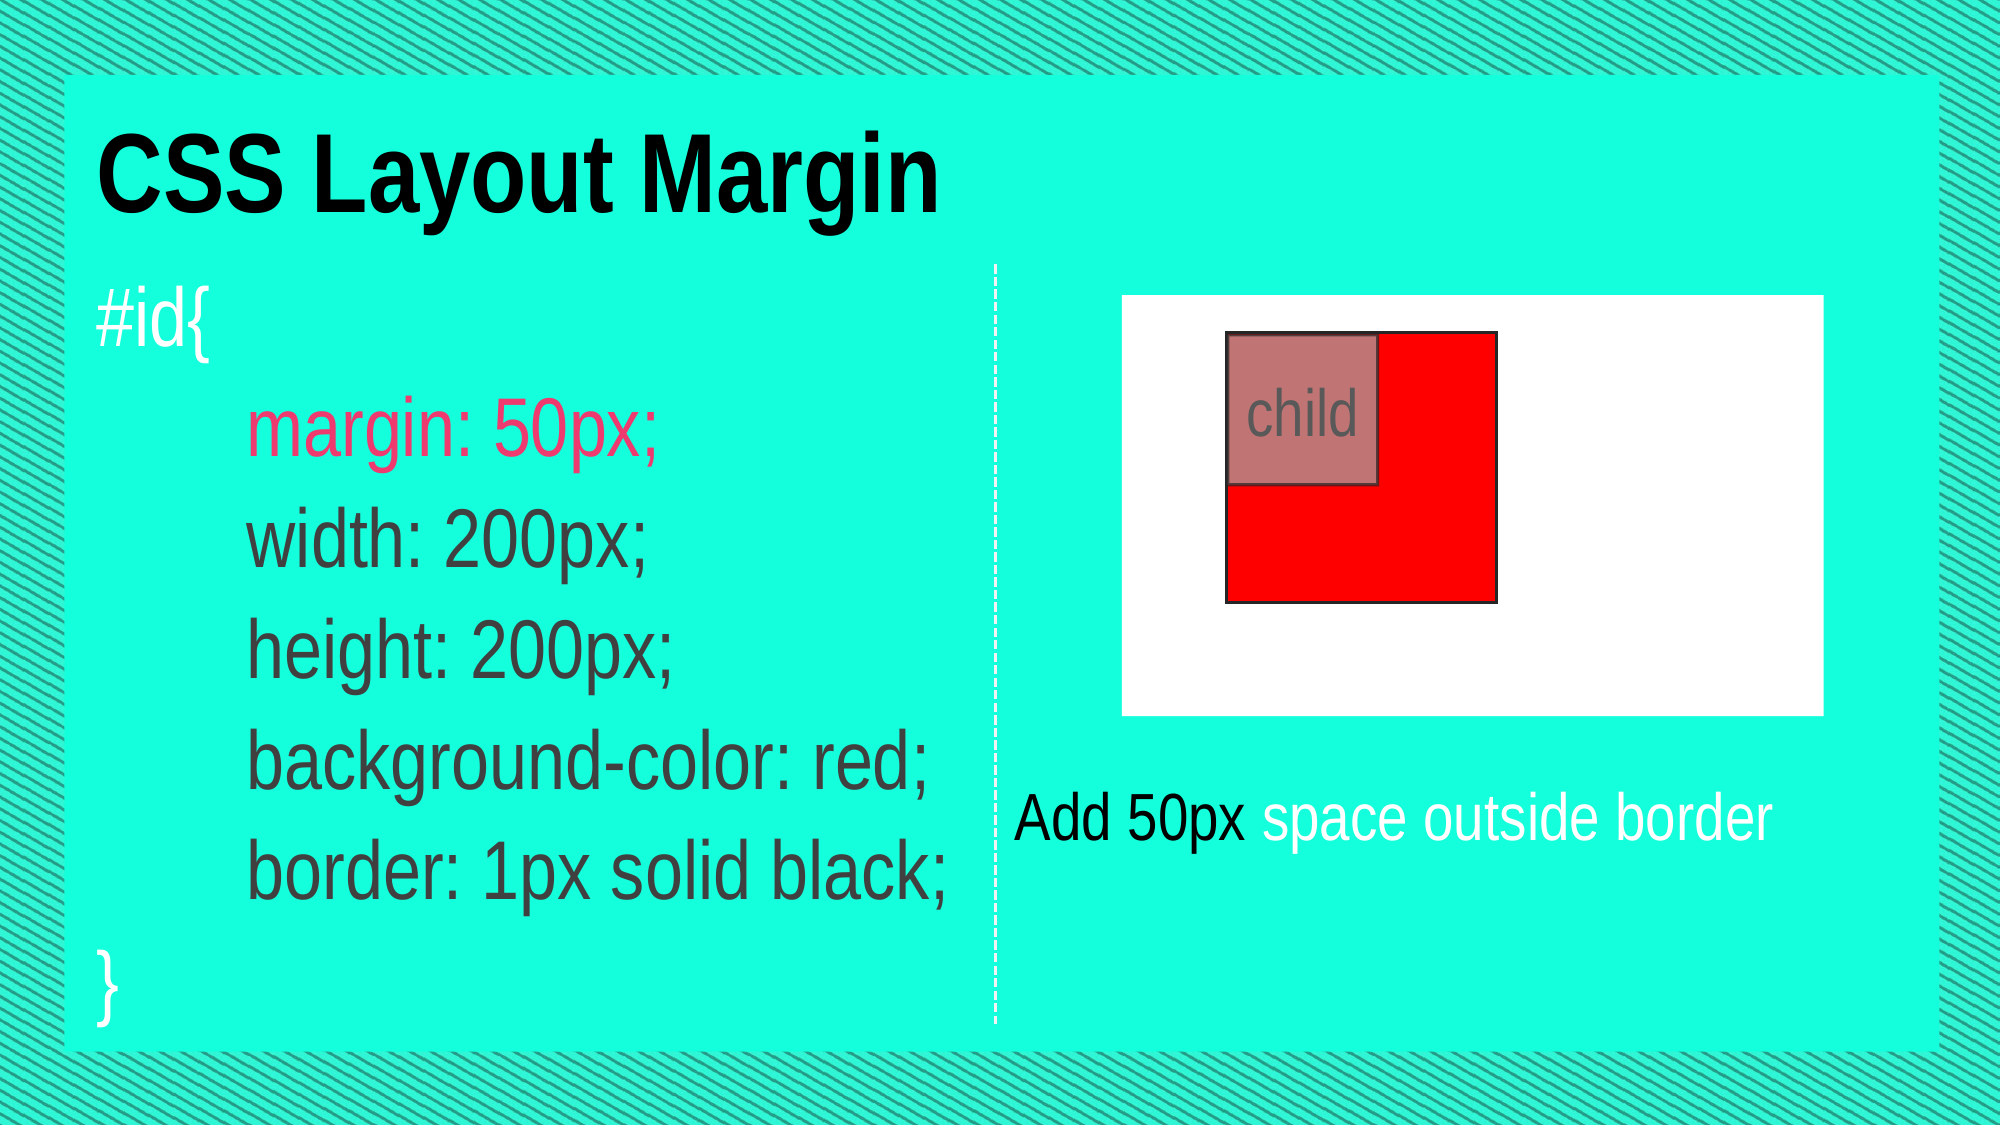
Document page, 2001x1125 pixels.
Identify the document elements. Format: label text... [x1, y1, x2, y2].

list #id{ margin: 50px; width: 200px; height: 200px; background-color: red; border: 1px solid black; } [81, 266, 991, 1036]
text_box child [1227, 334, 1379, 486]
list CSS Layout Margin [81, 92, 1919, 233]
text_box [1121, 294, 1825, 717]
text_box Add 50px space outside border [1000, 766, 1912, 861]
text_box [1226, 332, 1498, 604]
picture [0, 0, 2000, 1125]
